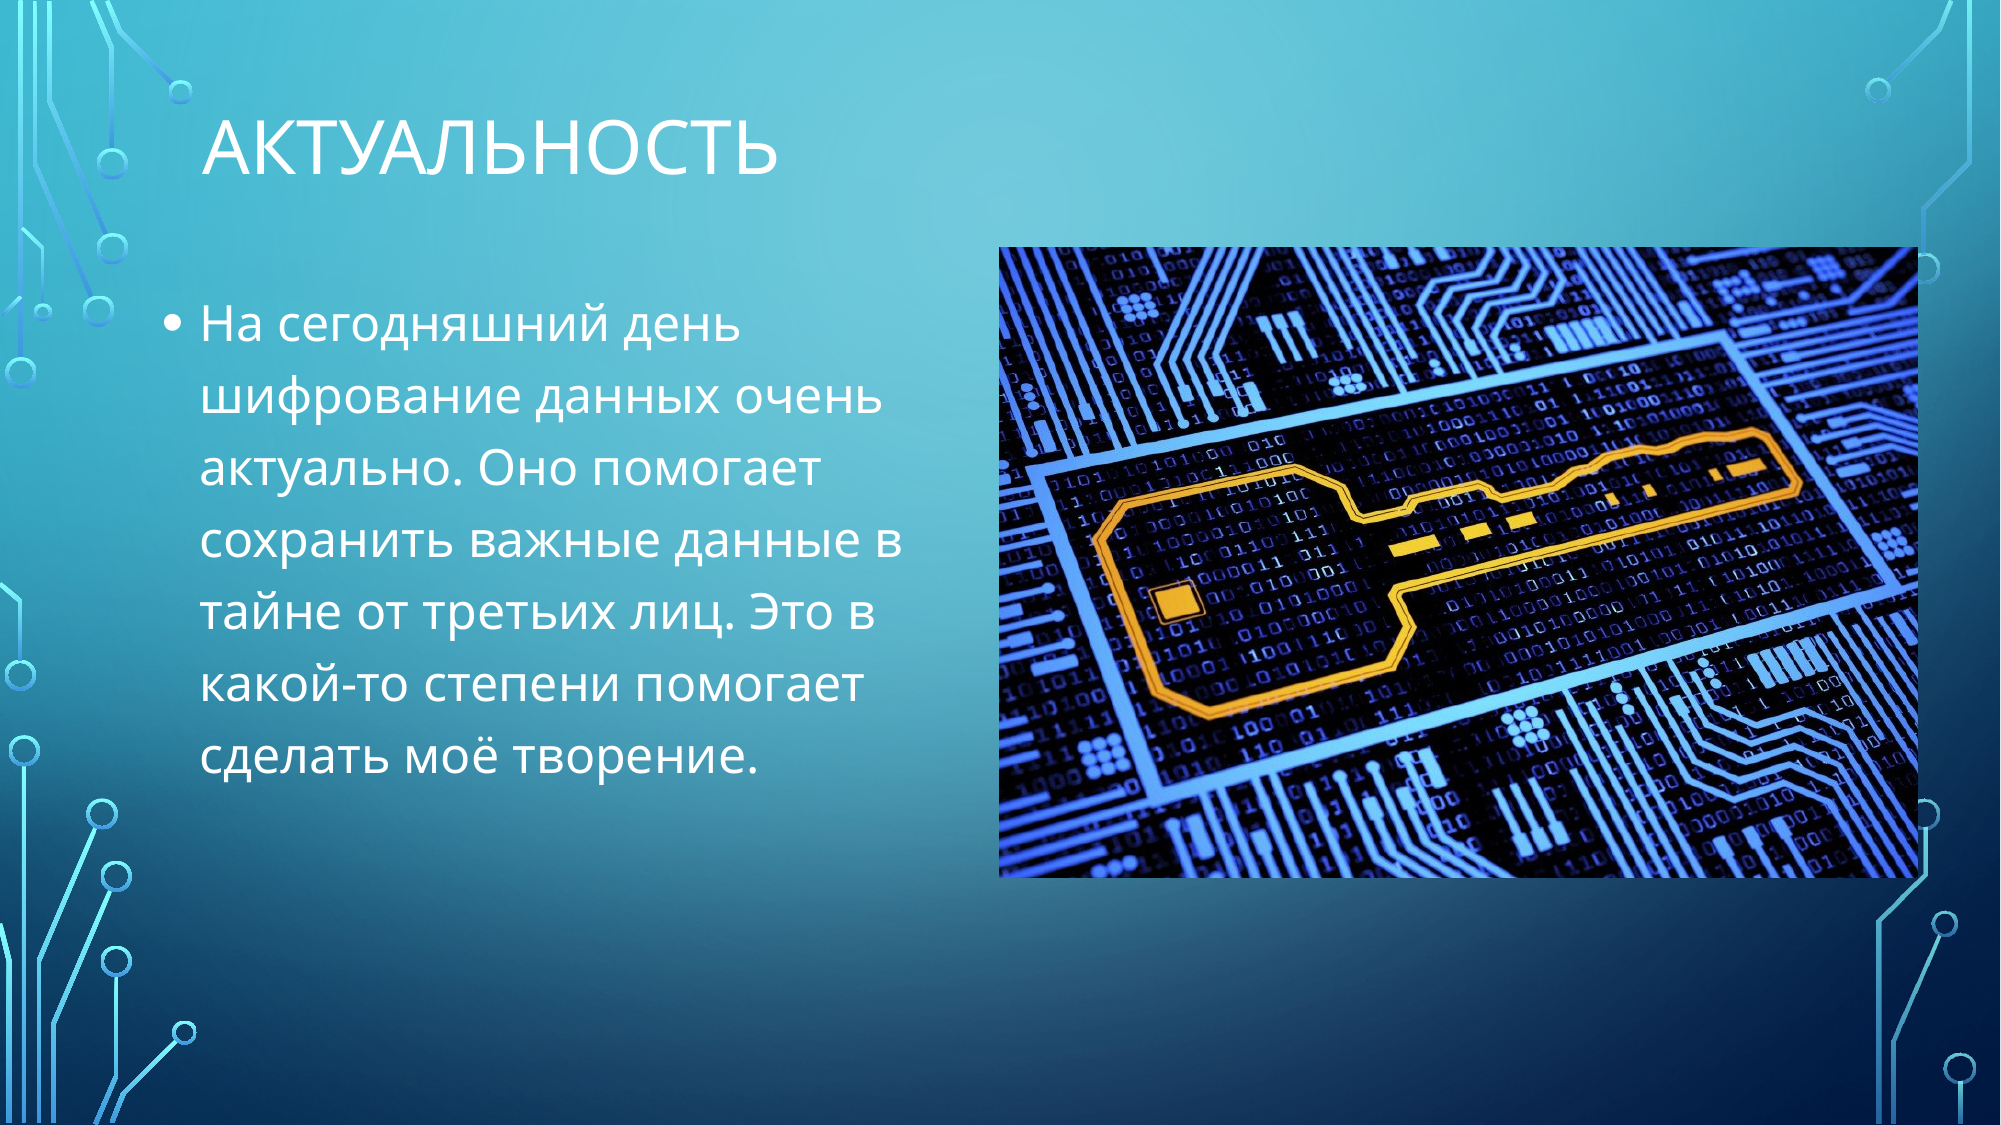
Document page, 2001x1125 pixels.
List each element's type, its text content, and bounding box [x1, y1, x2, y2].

picture [999, 247, 1919, 878]
title Актуальность [187, 29, 1813, 272]
list На сегодняшний день шифрование данных очень актуально. Оно помогает сохранить важные данные в тайне от третьих лиц. Это в какой-то степени помогает сделать моё творение. [146, 272, 999, 853]
